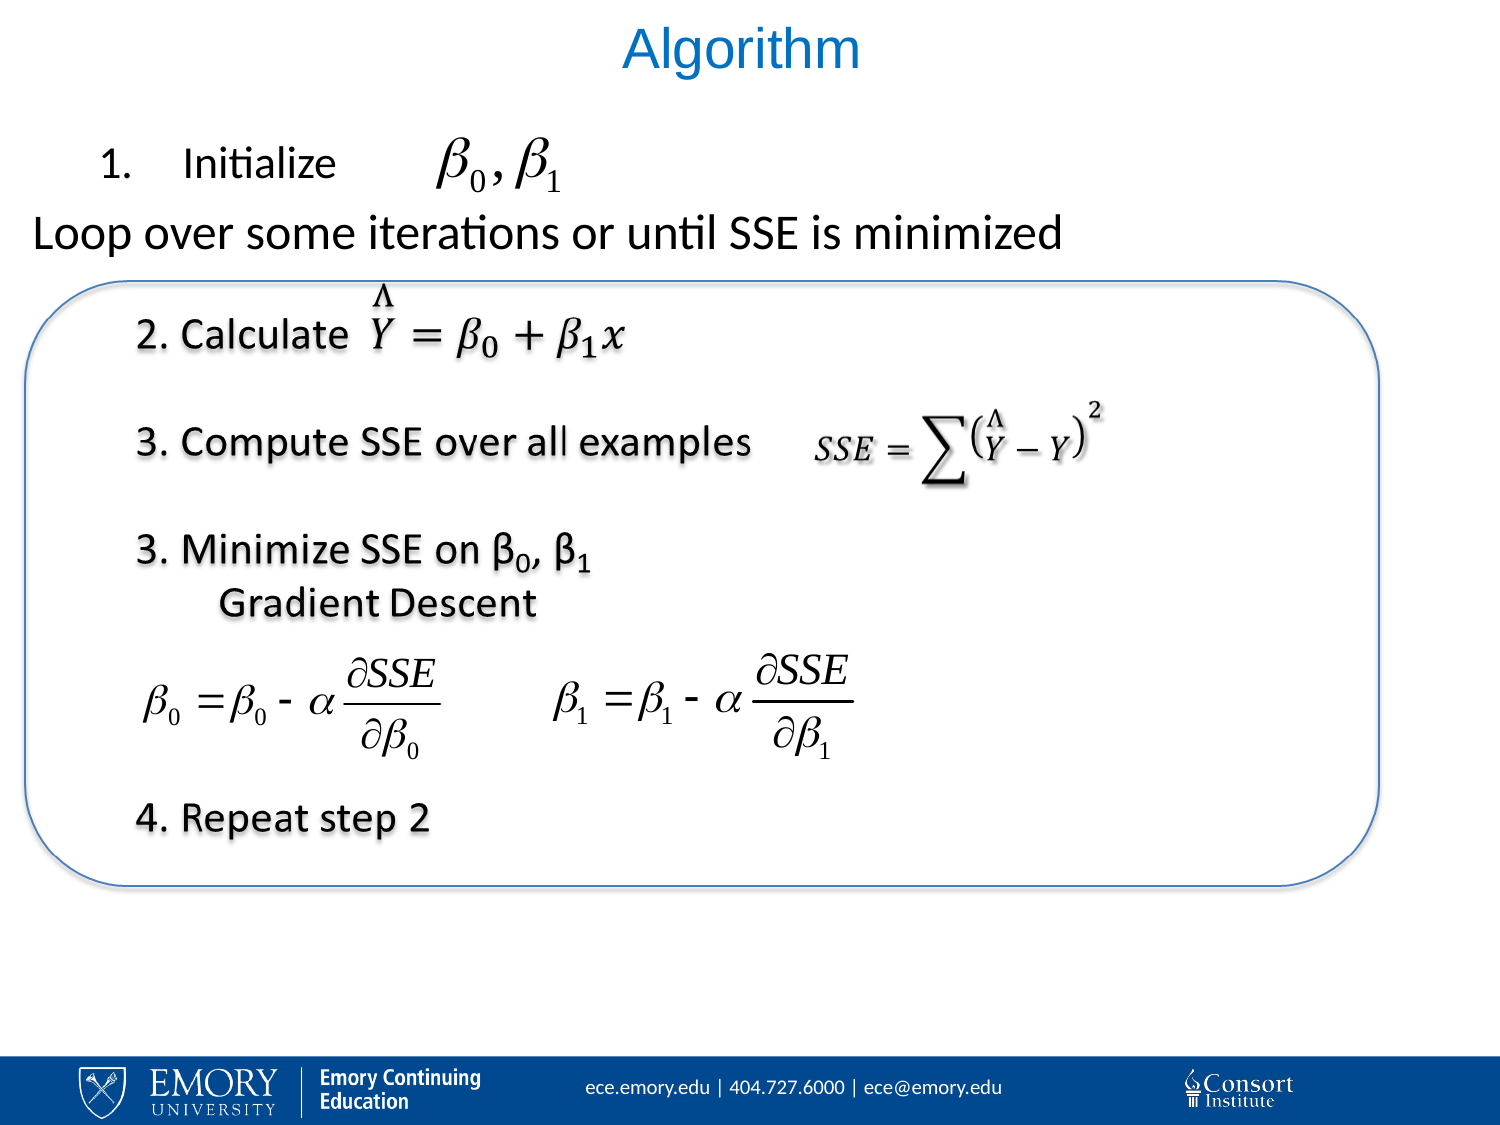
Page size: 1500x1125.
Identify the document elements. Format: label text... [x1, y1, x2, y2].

title Algorithm [75, 3, 1425, 88]
list Initialize Loop over some iterations or until SSE is minimized [17, 125, 1462, 1065]
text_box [135, 646, 448, 769]
text_box [17, 277, 1386, 897]
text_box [425, 119, 571, 207]
picture [75, 1065, 513, 1125]
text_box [544, 641, 863, 769]
picture [1185, 1068, 1294, 1107]
text_box [799, 389, 1120, 517]
